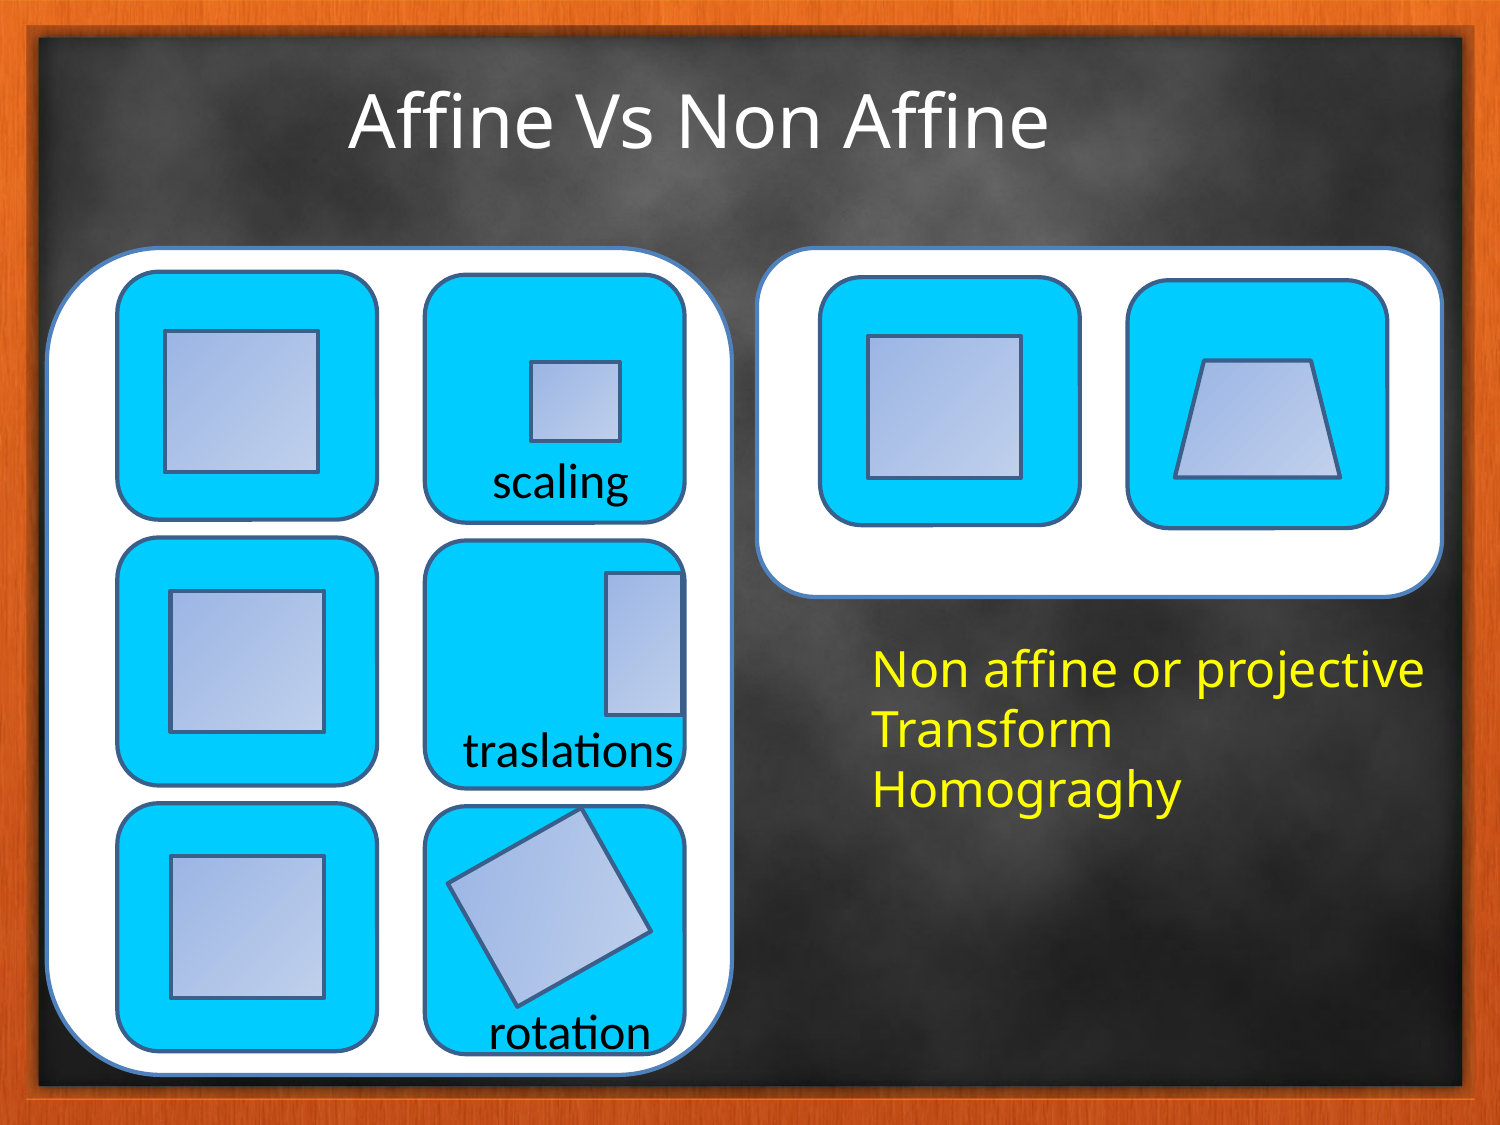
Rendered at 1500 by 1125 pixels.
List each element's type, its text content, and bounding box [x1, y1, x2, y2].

text_box [115, 801, 380, 1054]
picture [0, 0, 1500, 1125]
text_box Affine Vs Non Affine [53, 66, 1447, 172]
text_box [169, 854, 326, 1000]
text_box [422, 272, 687, 525]
text_box Non affine or projective Transform Homograghy [756, 630, 1447, 886]
text_box rotation [473, 991, 678, 1067]
text_box [422, 804, 687, 1057]
text_box [866, 334, 1023, 480]
text_box [1172, 358, 1343, 480]
text_box [754, 245, 1445, 600]
text_box scaling [477, 441, 681, 516]
text_box [445, 805, 654, 991]
text_box [168, 589, 326, 734]
text_box [529, 360, 622, 441]
text_box [604, 571, 685, 709]
text_box traslations [447, 709, 703, 785]
text_box [422, 538, 687, 791]
text_box [44, 245, 735, 1078]
text_box [817, 275, 1082, 528]
text_box [163, 329, 320, 474]
text_box [1125, 278, 1390, 531]
text_box [115, 535, 380, 788]
text_box [115, 269, 380, 522]
